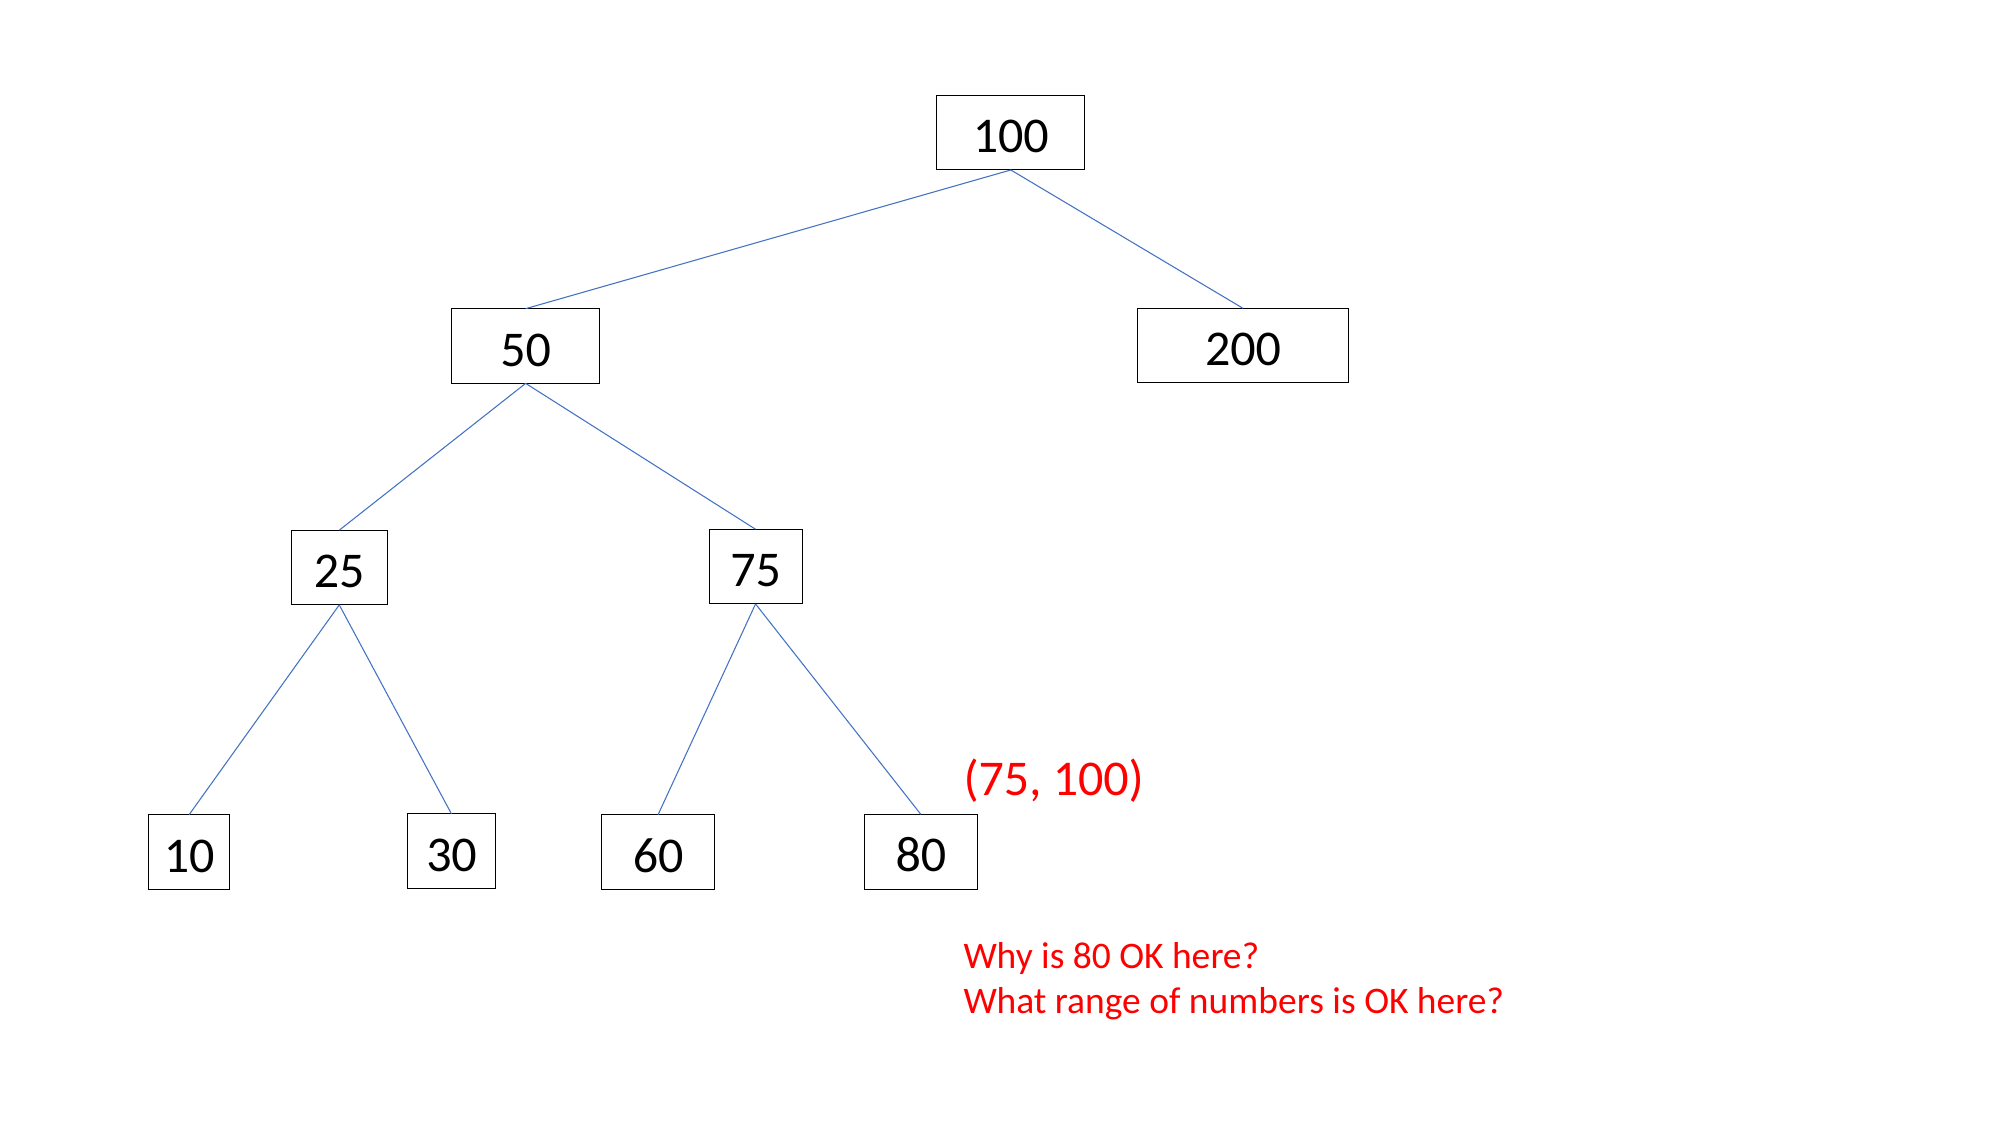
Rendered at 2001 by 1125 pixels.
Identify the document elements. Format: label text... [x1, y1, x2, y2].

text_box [658, 604, 755, 815]
text_box 80 [864, 814, 978, 890]
text_box 25 [291, 530, 388, 605]
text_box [1011, 170, 1243, 309]
text_box 50 [451, 308, 600, 384]
text_box 200 [1137, 308, 1349, 383]
text_box 75 [709, 529, 803, 604]
text_box 60 [601, 814, 715, 890]
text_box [189, 605, 340, 815]
text_box Why is 80 OK here? What range of numbers is OK here? [948, 923, 1852, 1029]
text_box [525, 384, 756, 530]
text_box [339, 384, 526, 531]
text_box 30 [407, 813, 496, 889]
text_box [339, 605, 452, 814]
text_box (75, 100) [948, 737, 1224, 813]
text_box 100 [936, 95, 1085, 170]
text_box 10 [148, 814, 230, 890]
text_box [525, 170, 1011, 309]
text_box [755, 604, 921, 815]
